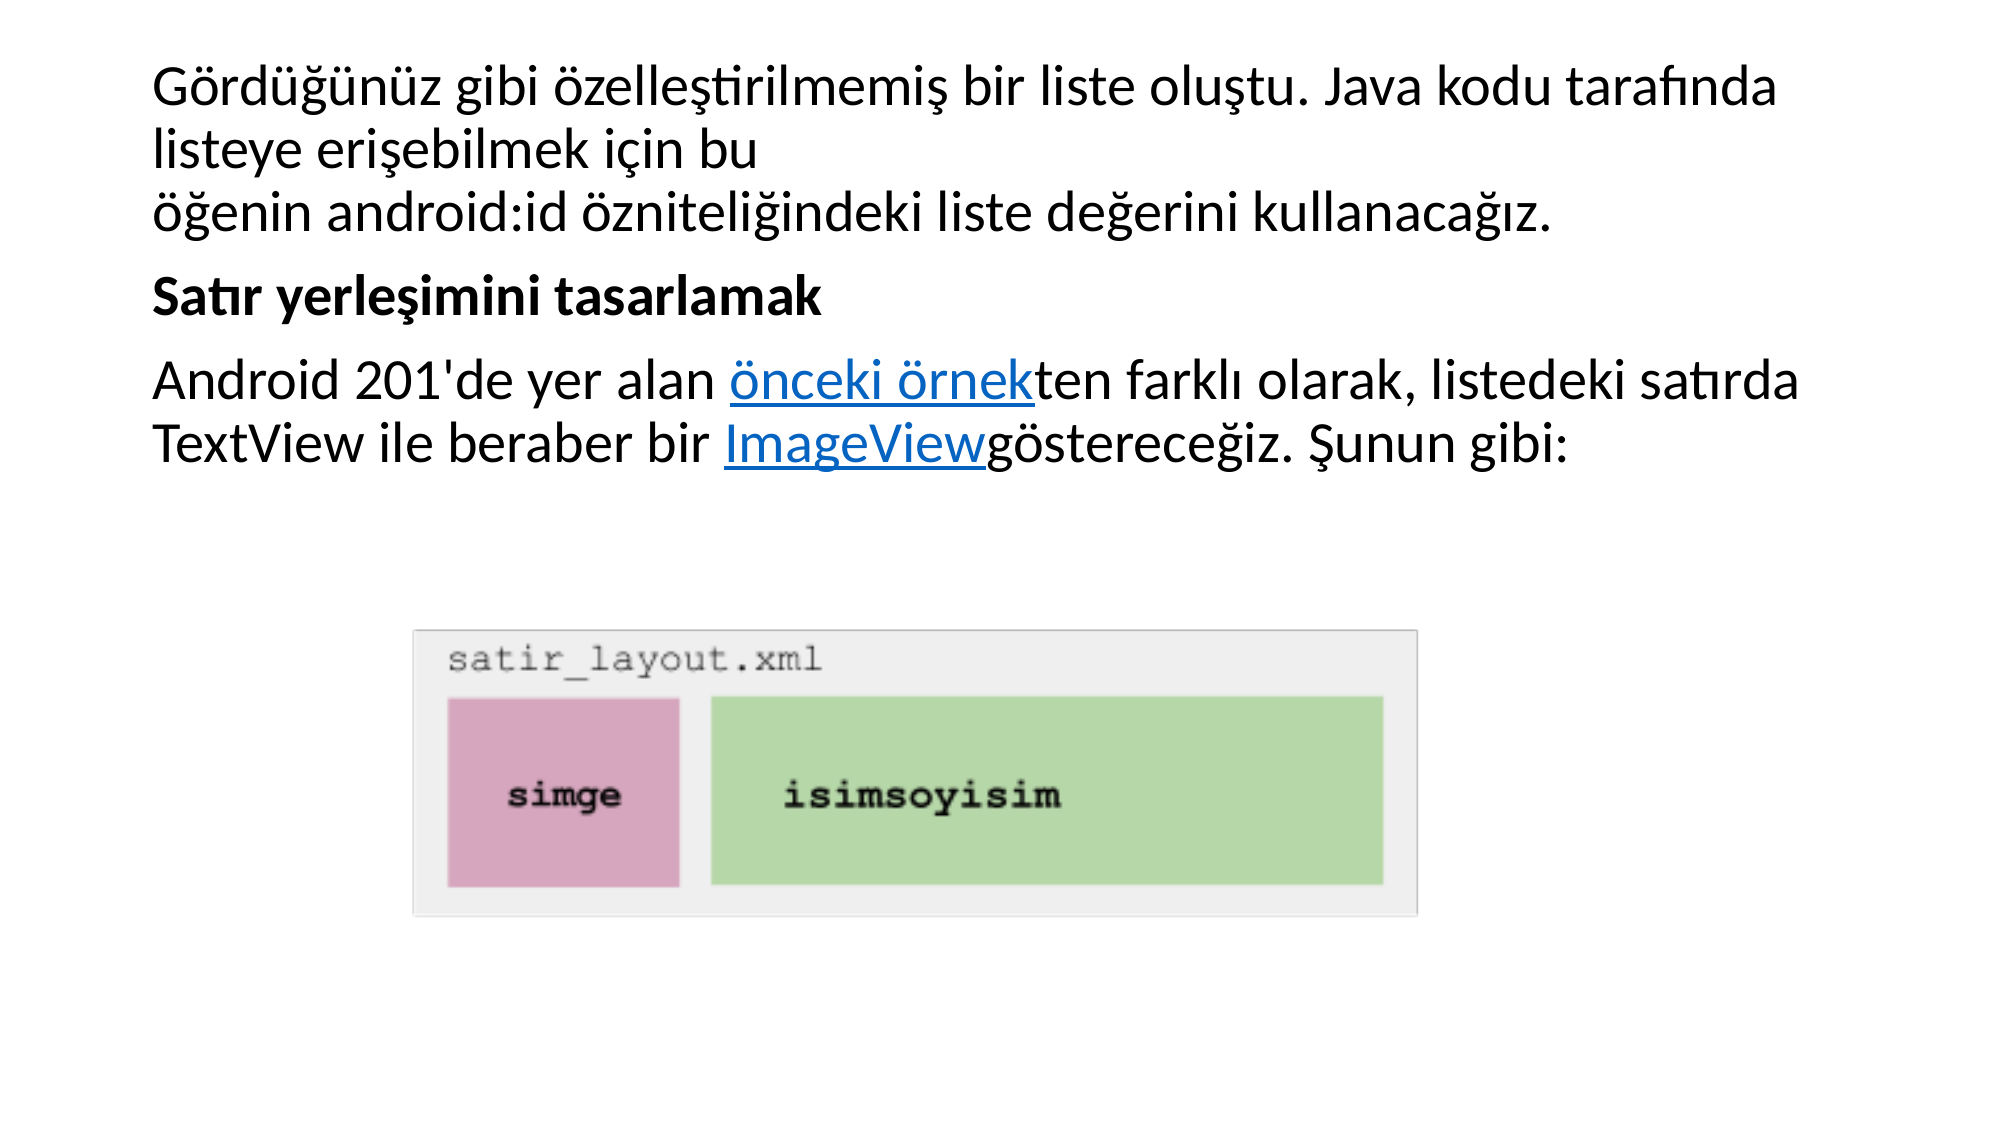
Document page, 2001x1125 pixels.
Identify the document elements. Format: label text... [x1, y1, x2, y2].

list Gördüğünüz gibi özelleştirilmemiş bir liste oluştu. Java kodu tarafında listeye erişebilmek için bu öğenin android:id özniteliğindeki liste değerini kullanacağız. Satır yerleşimini tasarlamak Android 201'de yer alan önceki örnekten farklı olarak, listedeki satırda TextView ile beraber bir ImageViewgöstereceğiz. Şunun gibi: [137, 47, 1863, 1014]
picture [364, 594, 1463, 957]
